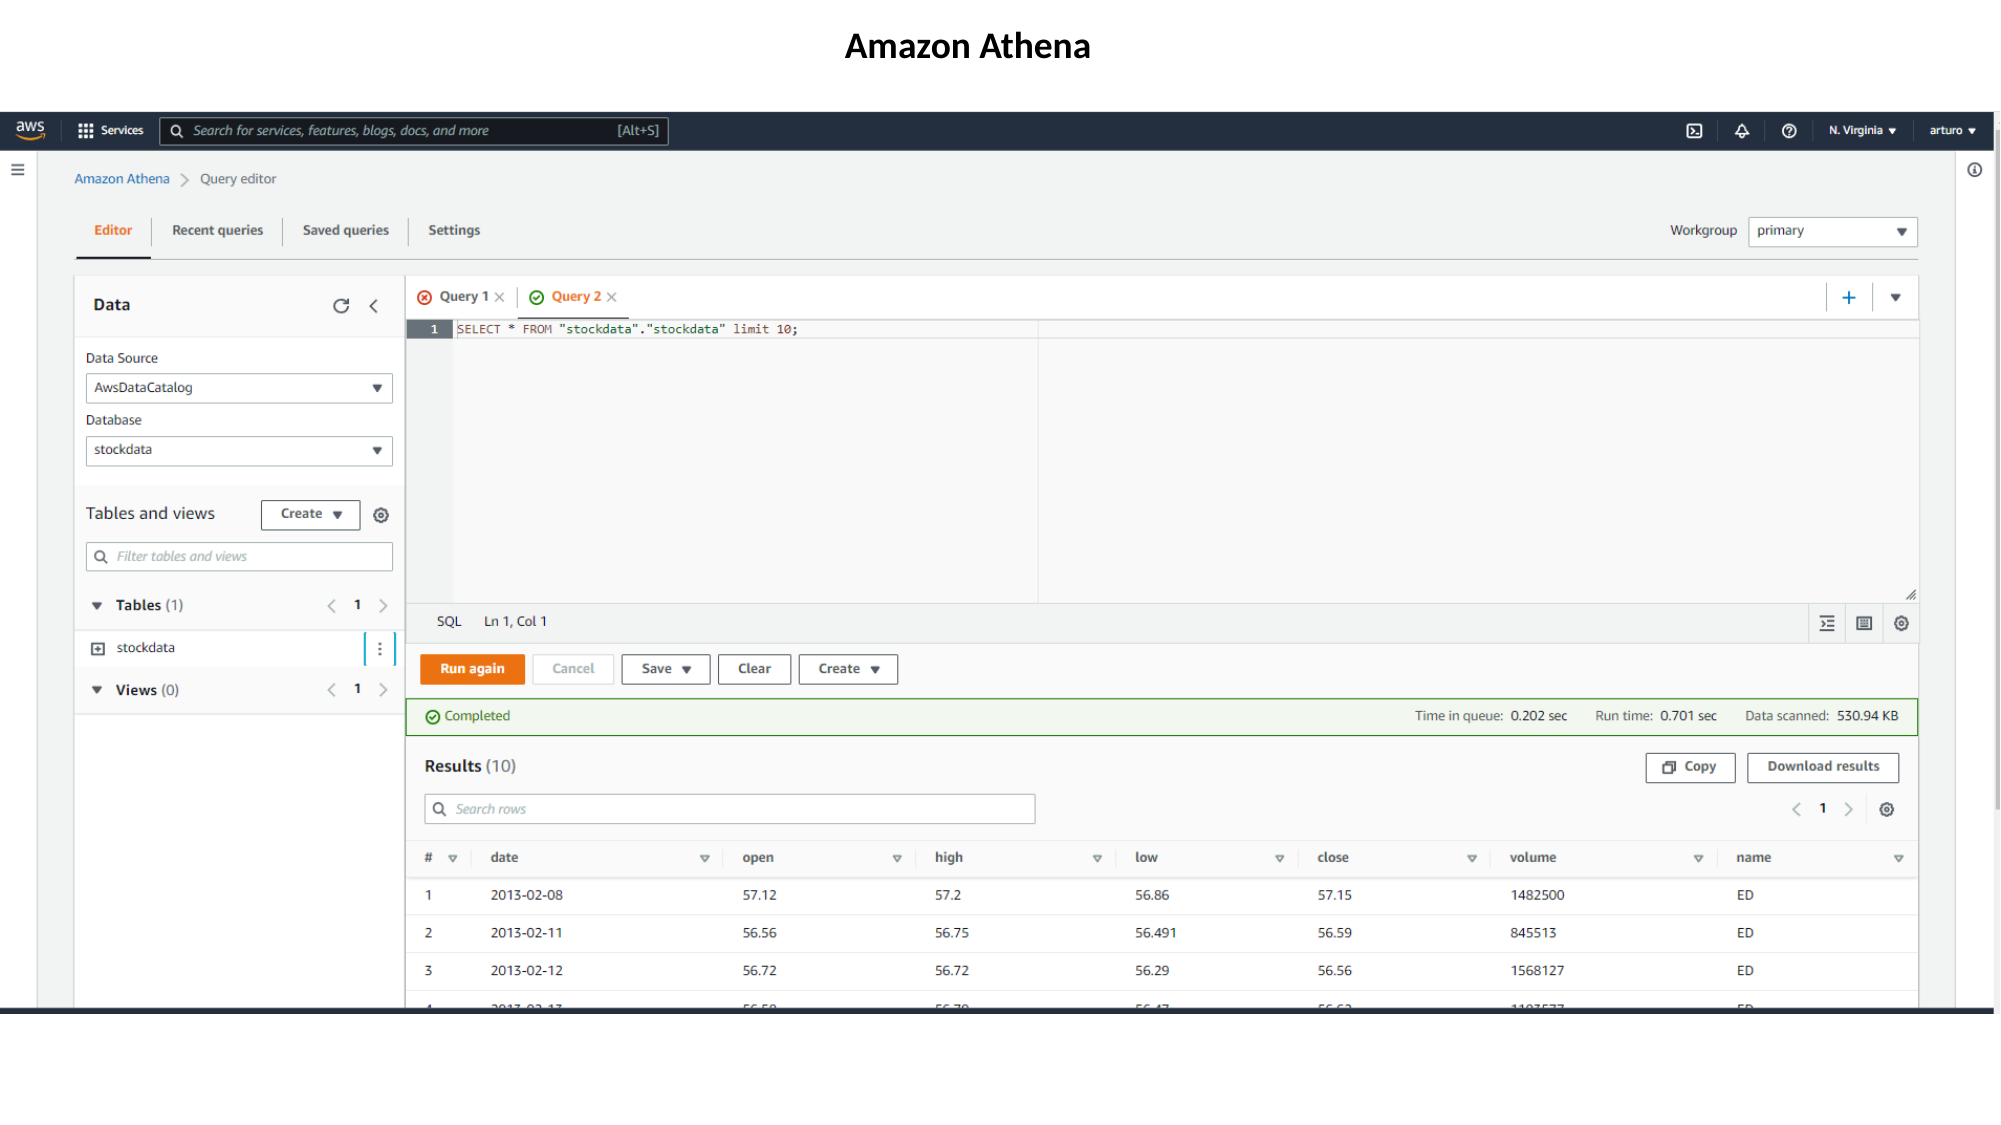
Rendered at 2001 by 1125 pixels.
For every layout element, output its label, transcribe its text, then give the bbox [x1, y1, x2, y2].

text_box Amazon Athena [545, 13, 1391, 74]
picture [0, 111, 2000, 1014]
